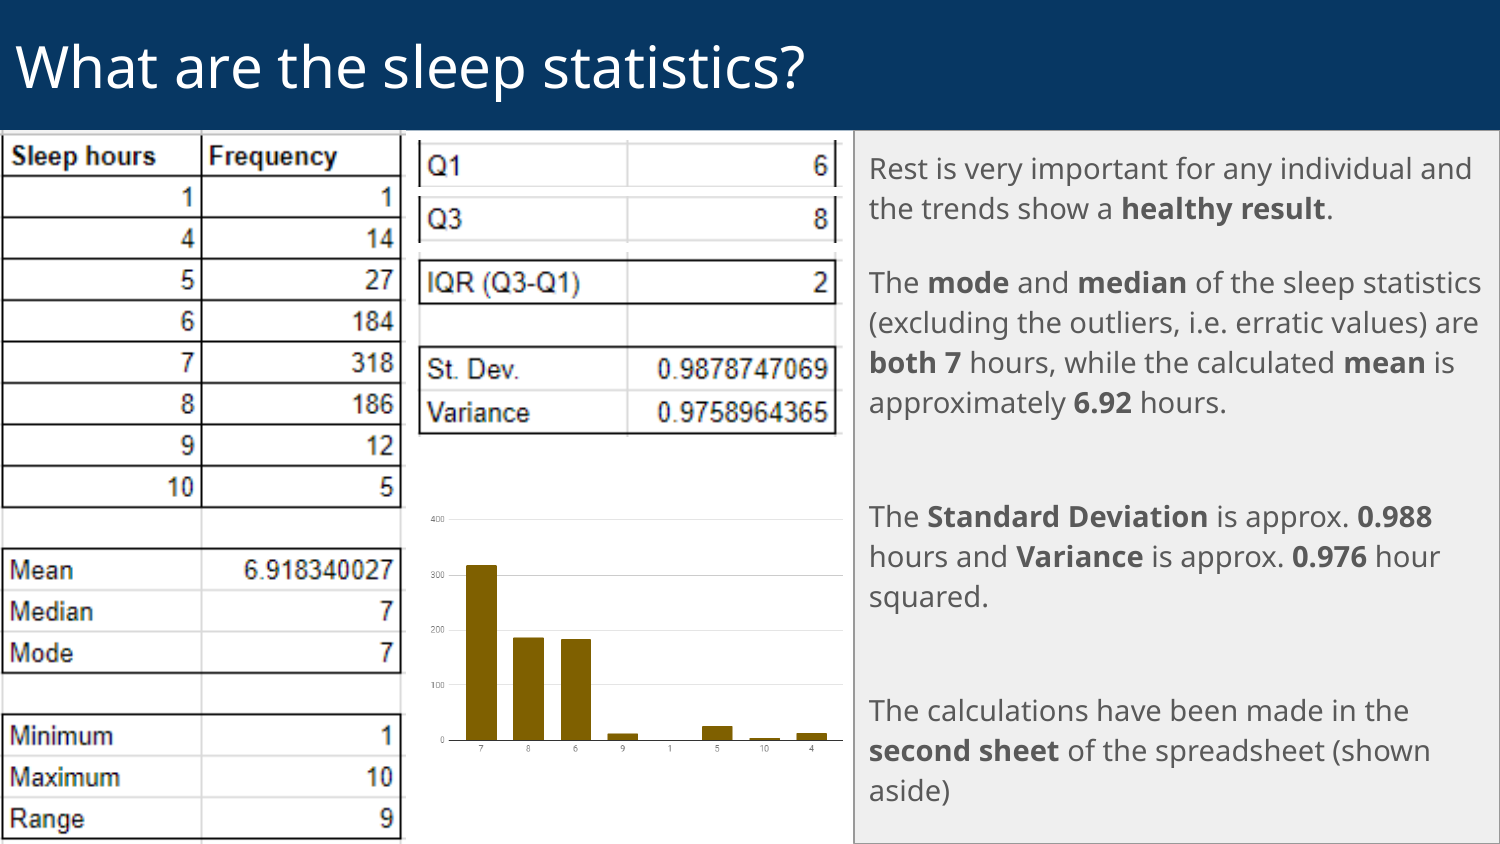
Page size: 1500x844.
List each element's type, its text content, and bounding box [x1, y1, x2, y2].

picture [0, 130, 407, 844]
picture [416, 502, 843, 766]
picture [416, 140, 843, 187]
title What are the sleep statistics? [0, 0, 1500, 131]
list Rest is very important for any individual and the trends show a healthy result. The mode and median of the sleep statistics (excluding the outliers, i.e. erratic values) are both 7 hours, while the calculated mean is approximately 6.92 hours. The Standard Deviation is approx. 0.988 hours and Variance is approx. 0.976 hour squared. The calculations have been made in the second sheet of the spreadsheet (shown aside) [853, 130, 1500, 844]
picture [416, 196, 843, 243]
picture [416, 252, 843, 437]
